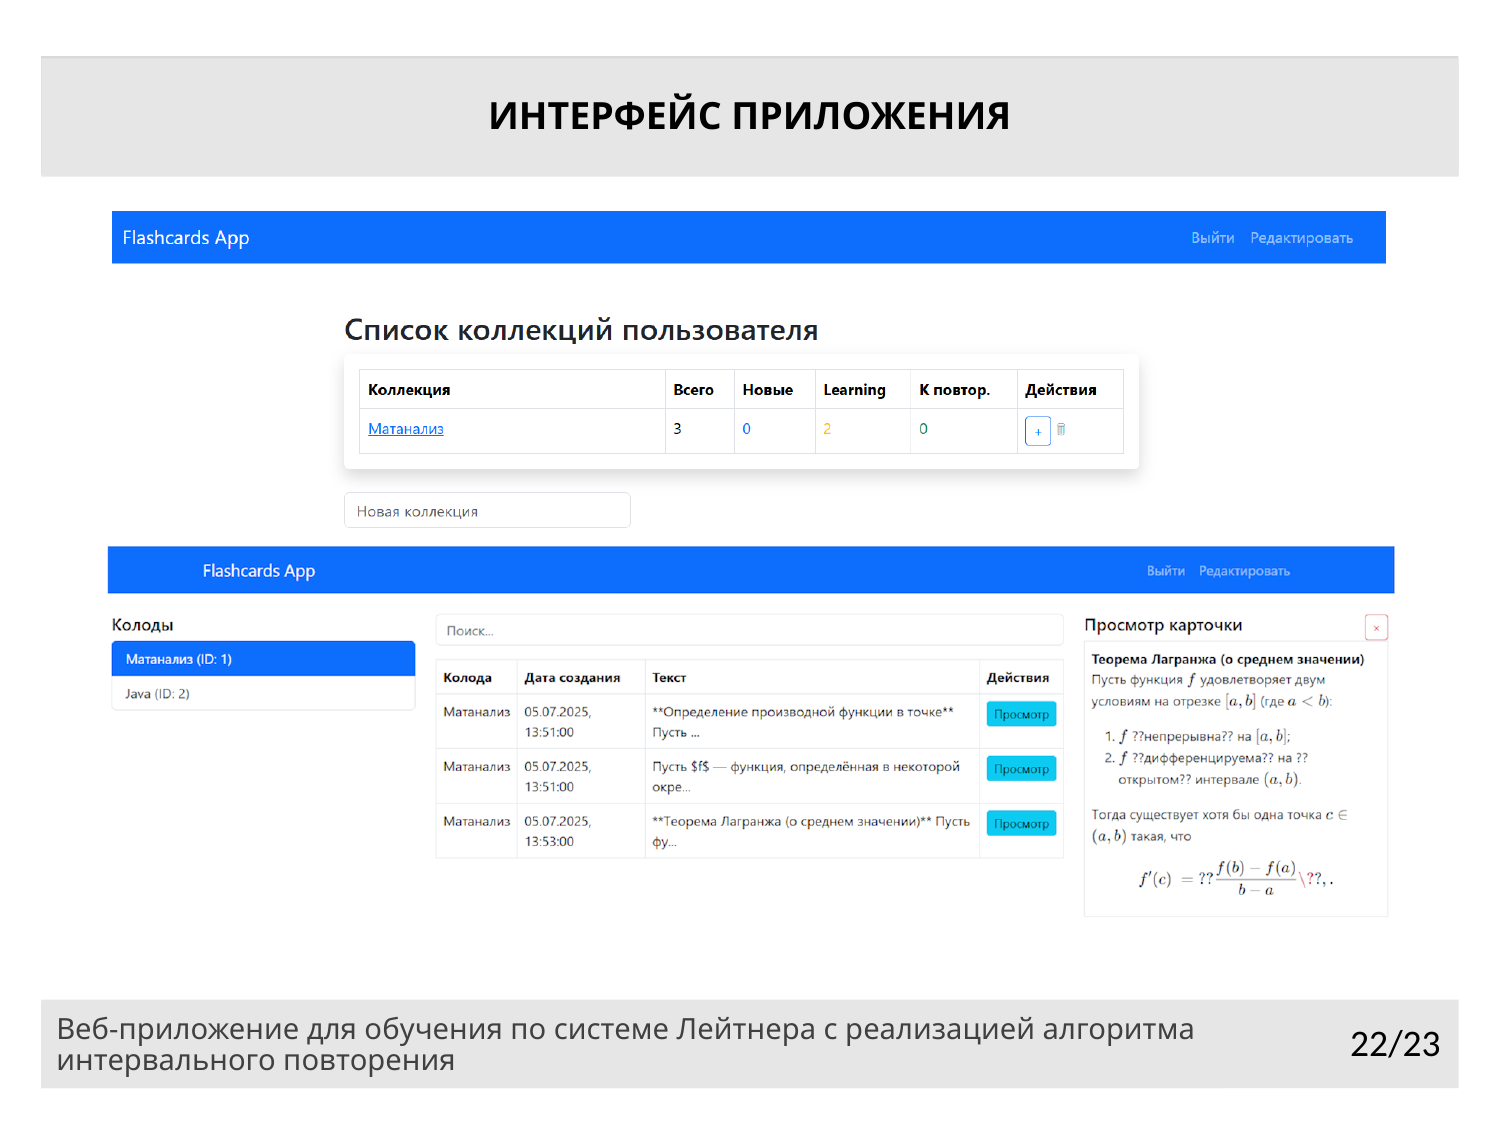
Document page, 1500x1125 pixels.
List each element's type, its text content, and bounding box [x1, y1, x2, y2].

title ИНТЕРФЕЙС ПРИЛОЖЕНИЯ [41, 58, 1459, 177]
text_box [40, 55, 1460, 175]
picture [105, 208, 1395, 943]
text_box 22/23 [1305, 1011, 1456, 1117]
footer [41, 999, 1459, 1089]
text_box Веб-приложение для обучения по системе Лейтнера с реализацией алгоритма интервального повторения [41, 1002, 1223, 1089]
